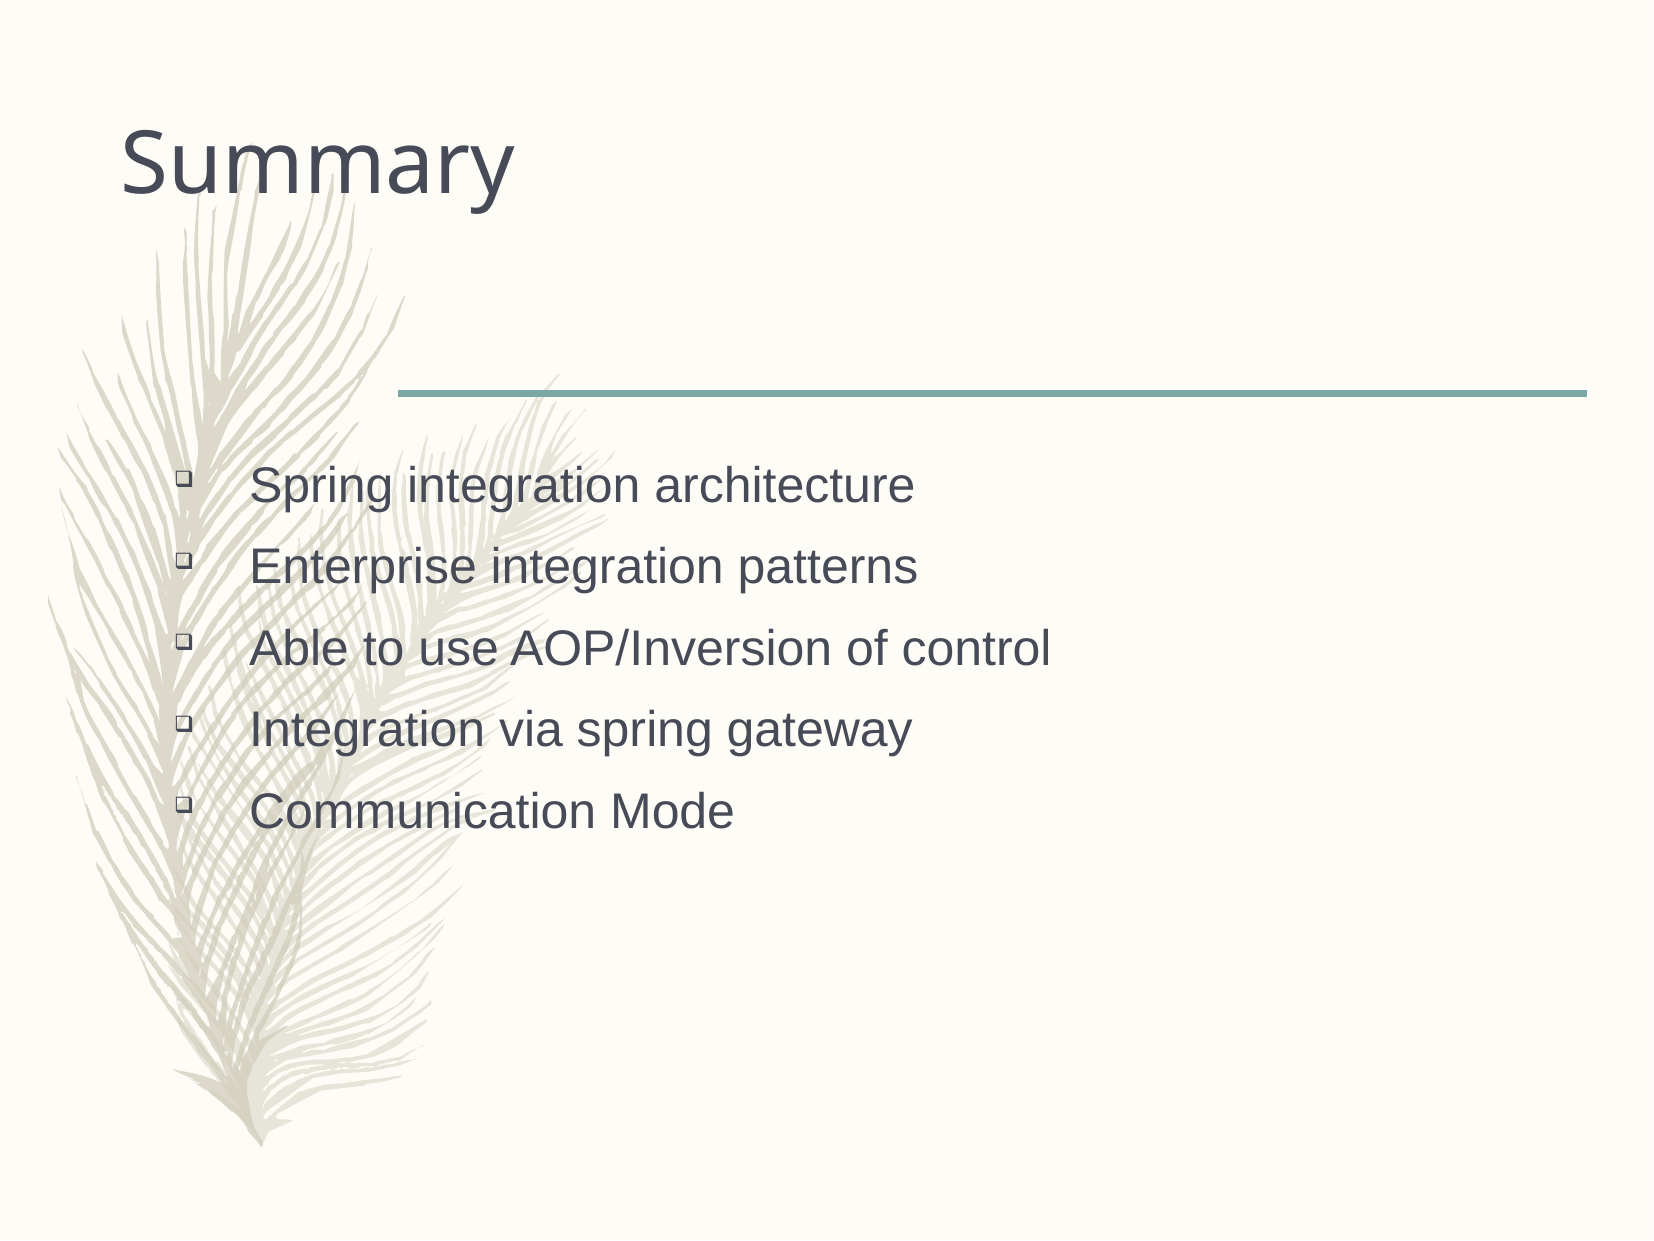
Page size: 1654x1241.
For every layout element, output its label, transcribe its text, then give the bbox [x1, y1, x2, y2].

title Summary [105, 102, 1588, 385]
list Spring integration architecture Enterprise integration patterns Able to use AOP/Inversion of control Integration via spring gateway Communication Mode [159, 445, 1349, 1106]
